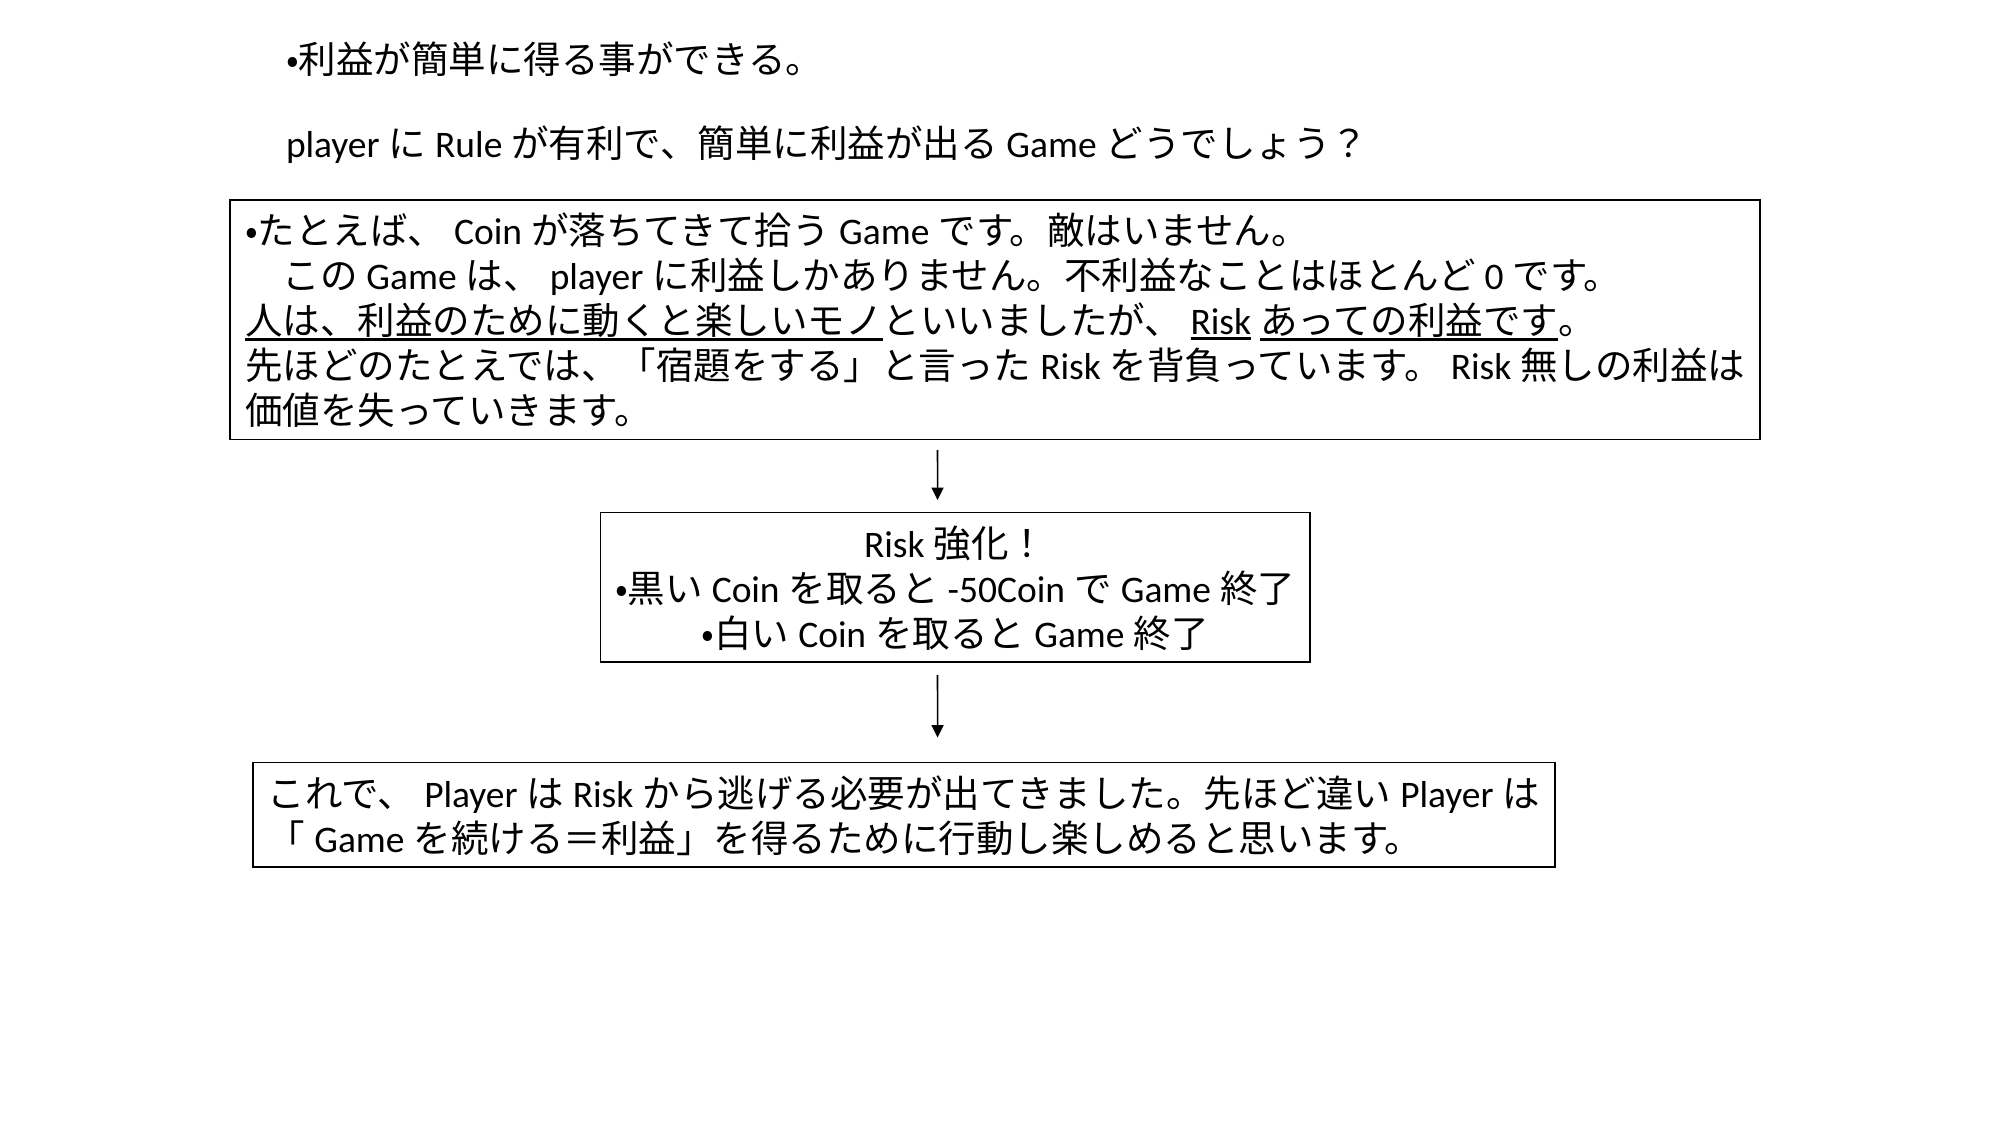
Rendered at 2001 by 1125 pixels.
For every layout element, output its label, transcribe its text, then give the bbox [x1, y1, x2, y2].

text_box ・利益が簡単に得る事ができる。 [271, 28, 838, 89]
text_box これで、PlayerはRiskから逃げる必要が出てきました。先ほど違いPlayerは 「Gameを続ける＝利益」を得るために行動し楽しめると思います。 [253, 762, 1555, 868]
text_box ・たとえば、Coinが落ちてきて拾うGameです。敵はいません。 このGameは、playerに利益しかありません。不利益なことはほとんど0です。 人は、利益のために動くと楽しいモノといいましたが、Riskあっての利益です。 先ほどのたとえでは、「宿題をする」と言ったRiskを背負っています。Risk無しの利益は 価値を失っていきます。 [230, 199, 1761, 440]
text_box [931, 674, 944, 738]
text_box [931, 449, 944, 500]
text_box playerにRuleが有利で、簡単に利益が出るGameどうでしょう？ [271, 112, 1384, 173]
text_box Risk強化！ ・黒いCoinを取ると-50CoinでGame終了 ・白いCoinを取るとGame終了 [600, 512, 1310, 663]
